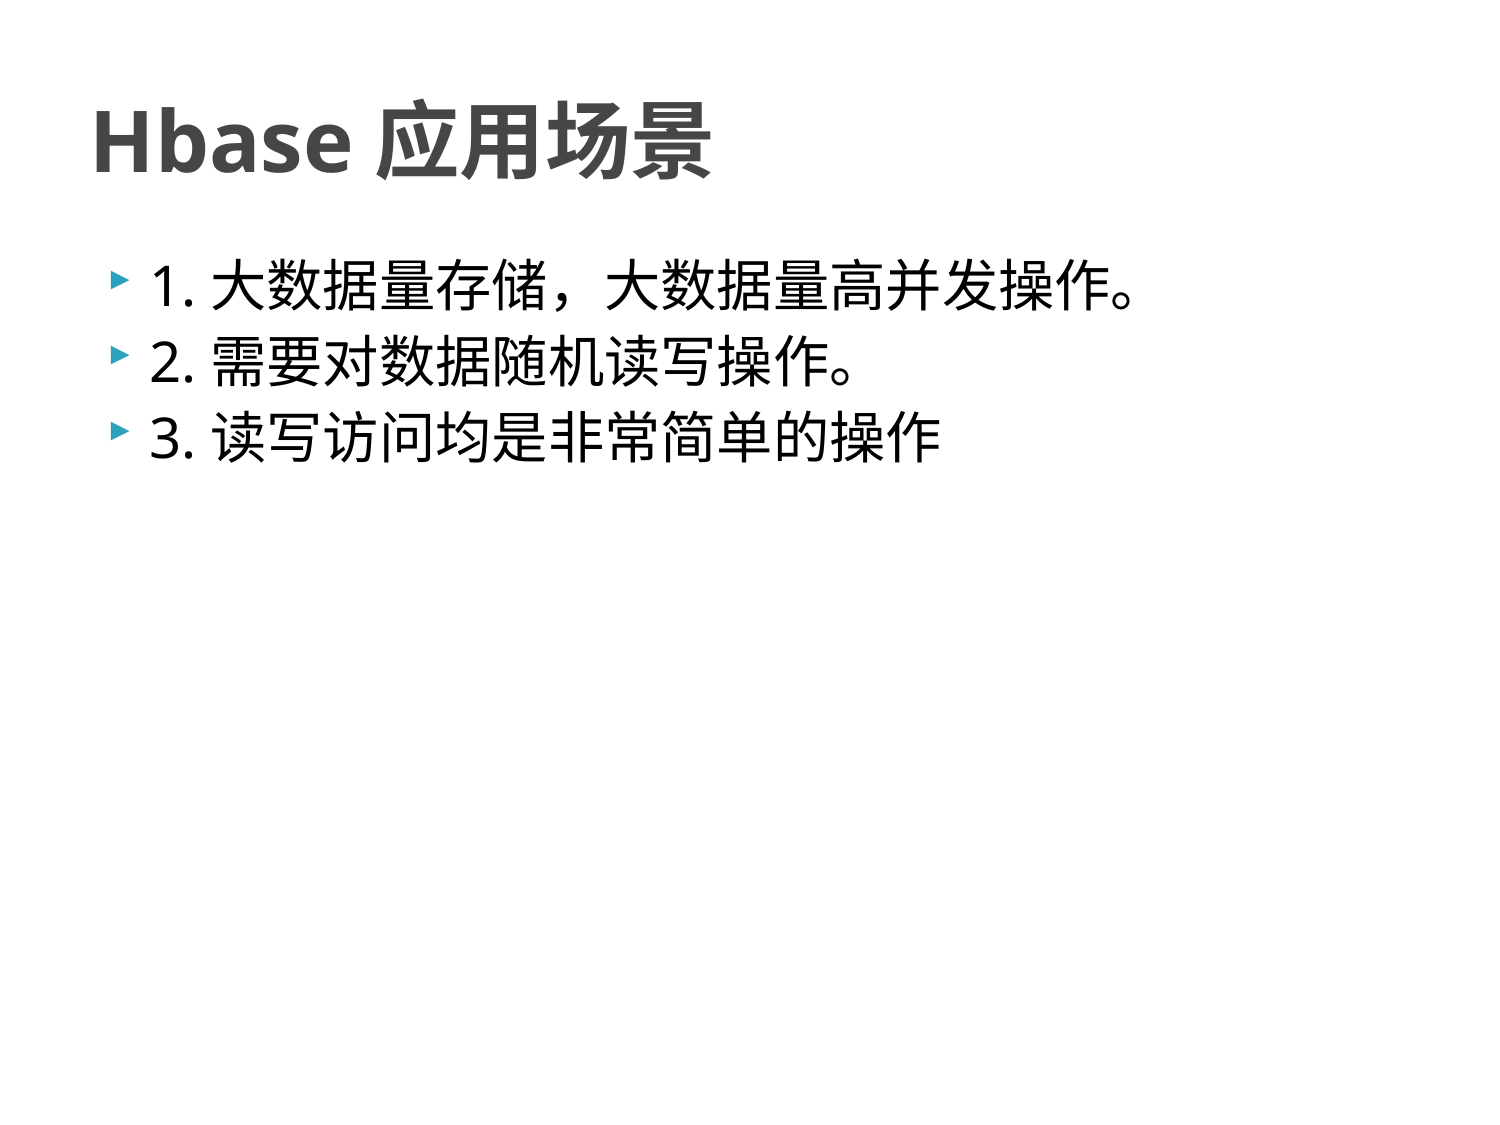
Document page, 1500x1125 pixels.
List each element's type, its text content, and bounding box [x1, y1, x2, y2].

list 1.大数据量存储，大数据量高并发操作。 2.需要对数据随机读写操作。 3.读写访问均是非常简单的操作 [75, 243, 1425, 986]
title Hbase应用场景 [75, 45, 1425, 233]
